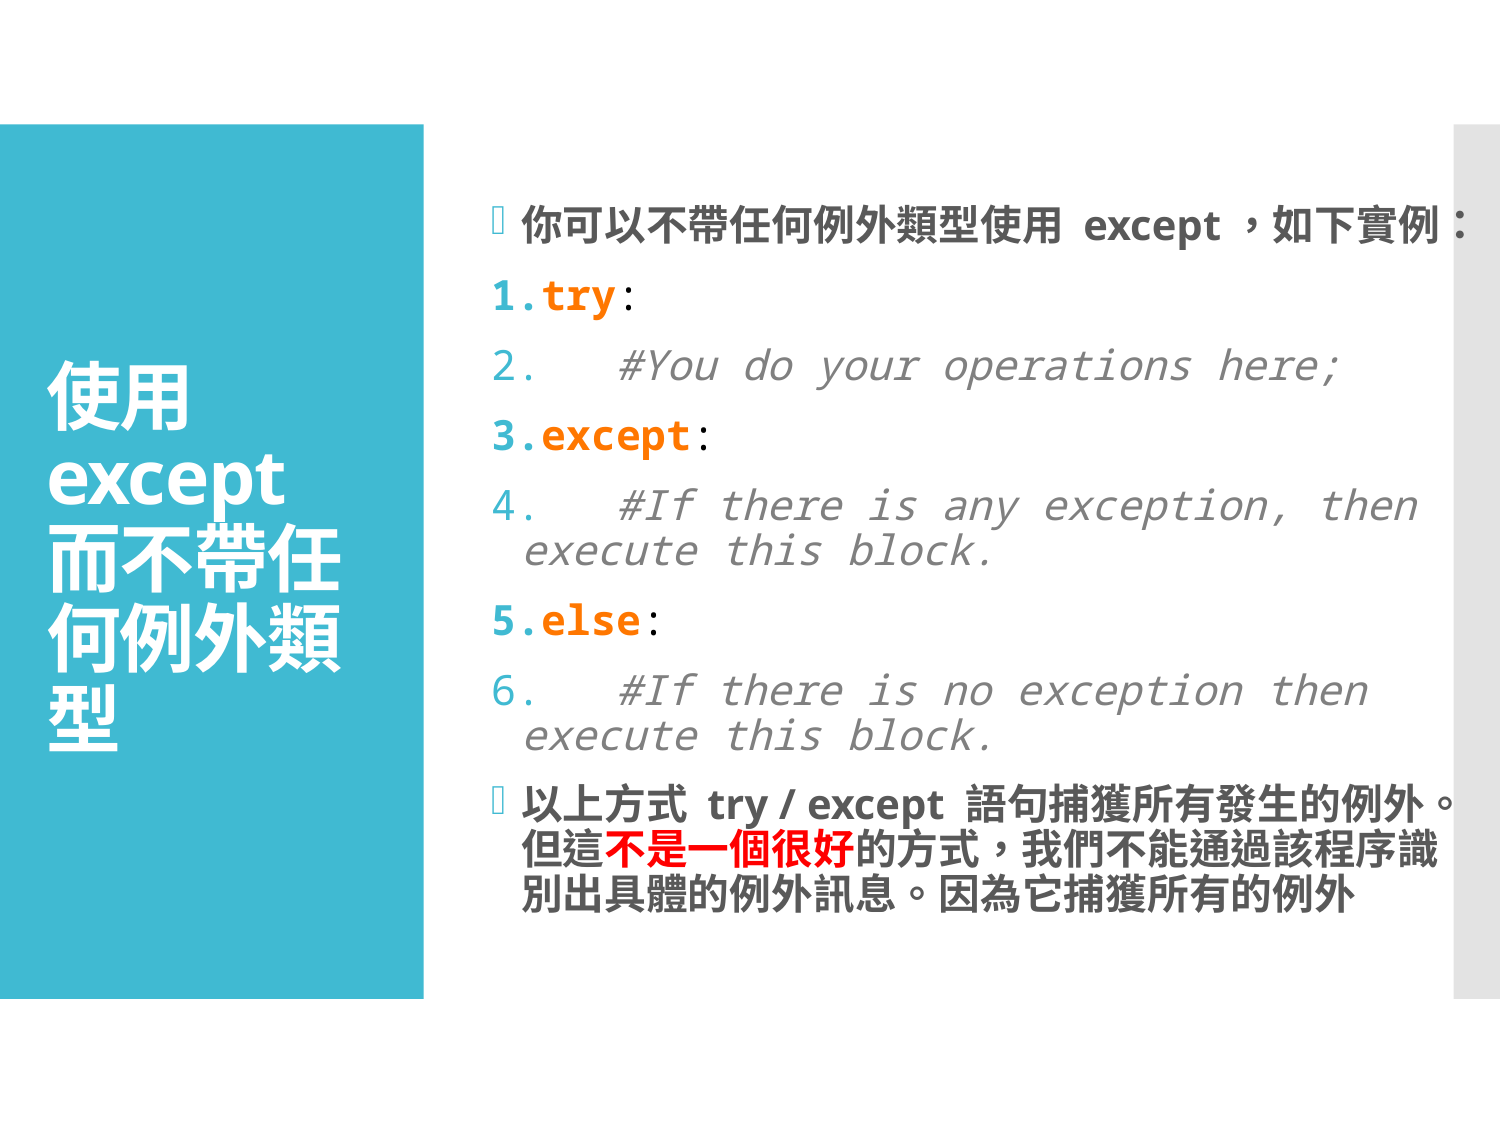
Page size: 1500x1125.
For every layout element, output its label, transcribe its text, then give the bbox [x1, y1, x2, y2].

list 你可以不帶任何例外類型使用 except，如下實例： try: #You do your operations here; except: #If there is any exception, then execute this block. else: #If there is no exception then execute this block. 以上方式 try / except 語句捕獲所有發生的例外。但這不是一個很好的方式，我們不能通過該程序識別出具體的例外訊息。因為它捕獲所有的例外 [476, 141, 1483, 982]
title 使用except而不帶任何例外類型 [31, 184, 394, 940]
